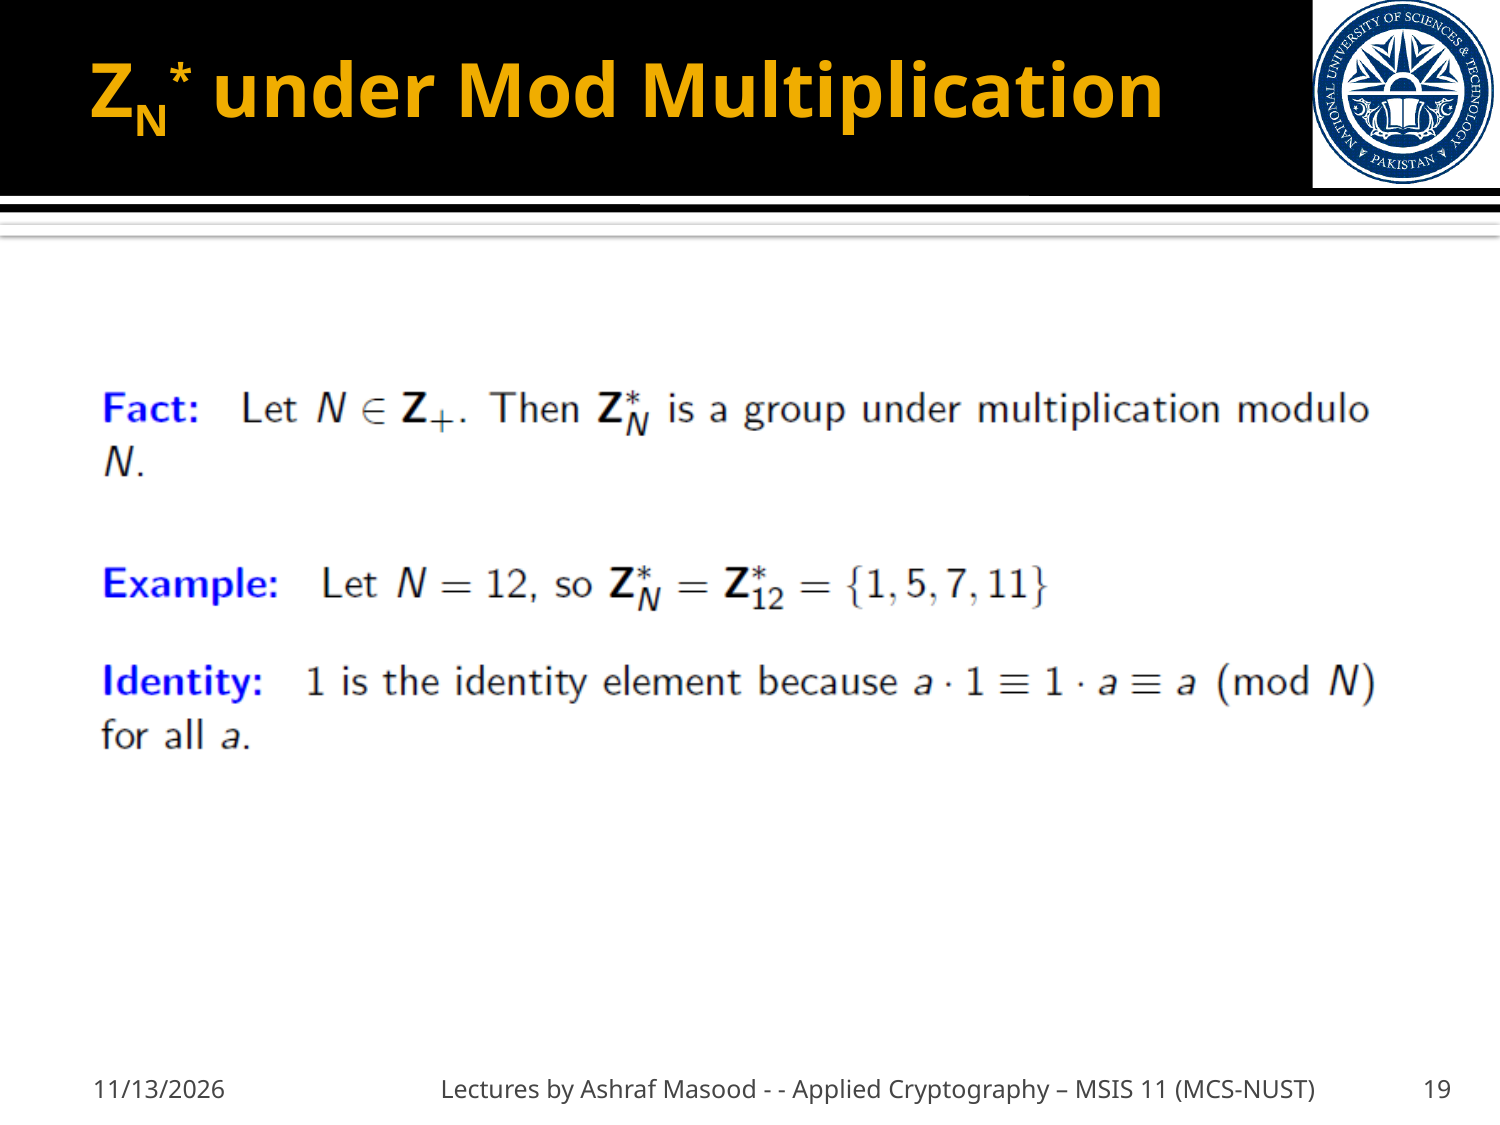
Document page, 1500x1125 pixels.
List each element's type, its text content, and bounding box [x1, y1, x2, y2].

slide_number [75, 1062, 425, 1108]
picture [1312, 0, 1500, 188]
picture [87, 367, 1391, 788]
slide_number 19 [1345, 1062, 1467, 1108]
footer Lectures by Ashraf Masood - - Applied Cryptography – MSIS 11 (MCS-NUST) [433, 1062, 1337, 1108]
title ZN* under Mod Multiplication [75, 12, 1313, 175]
